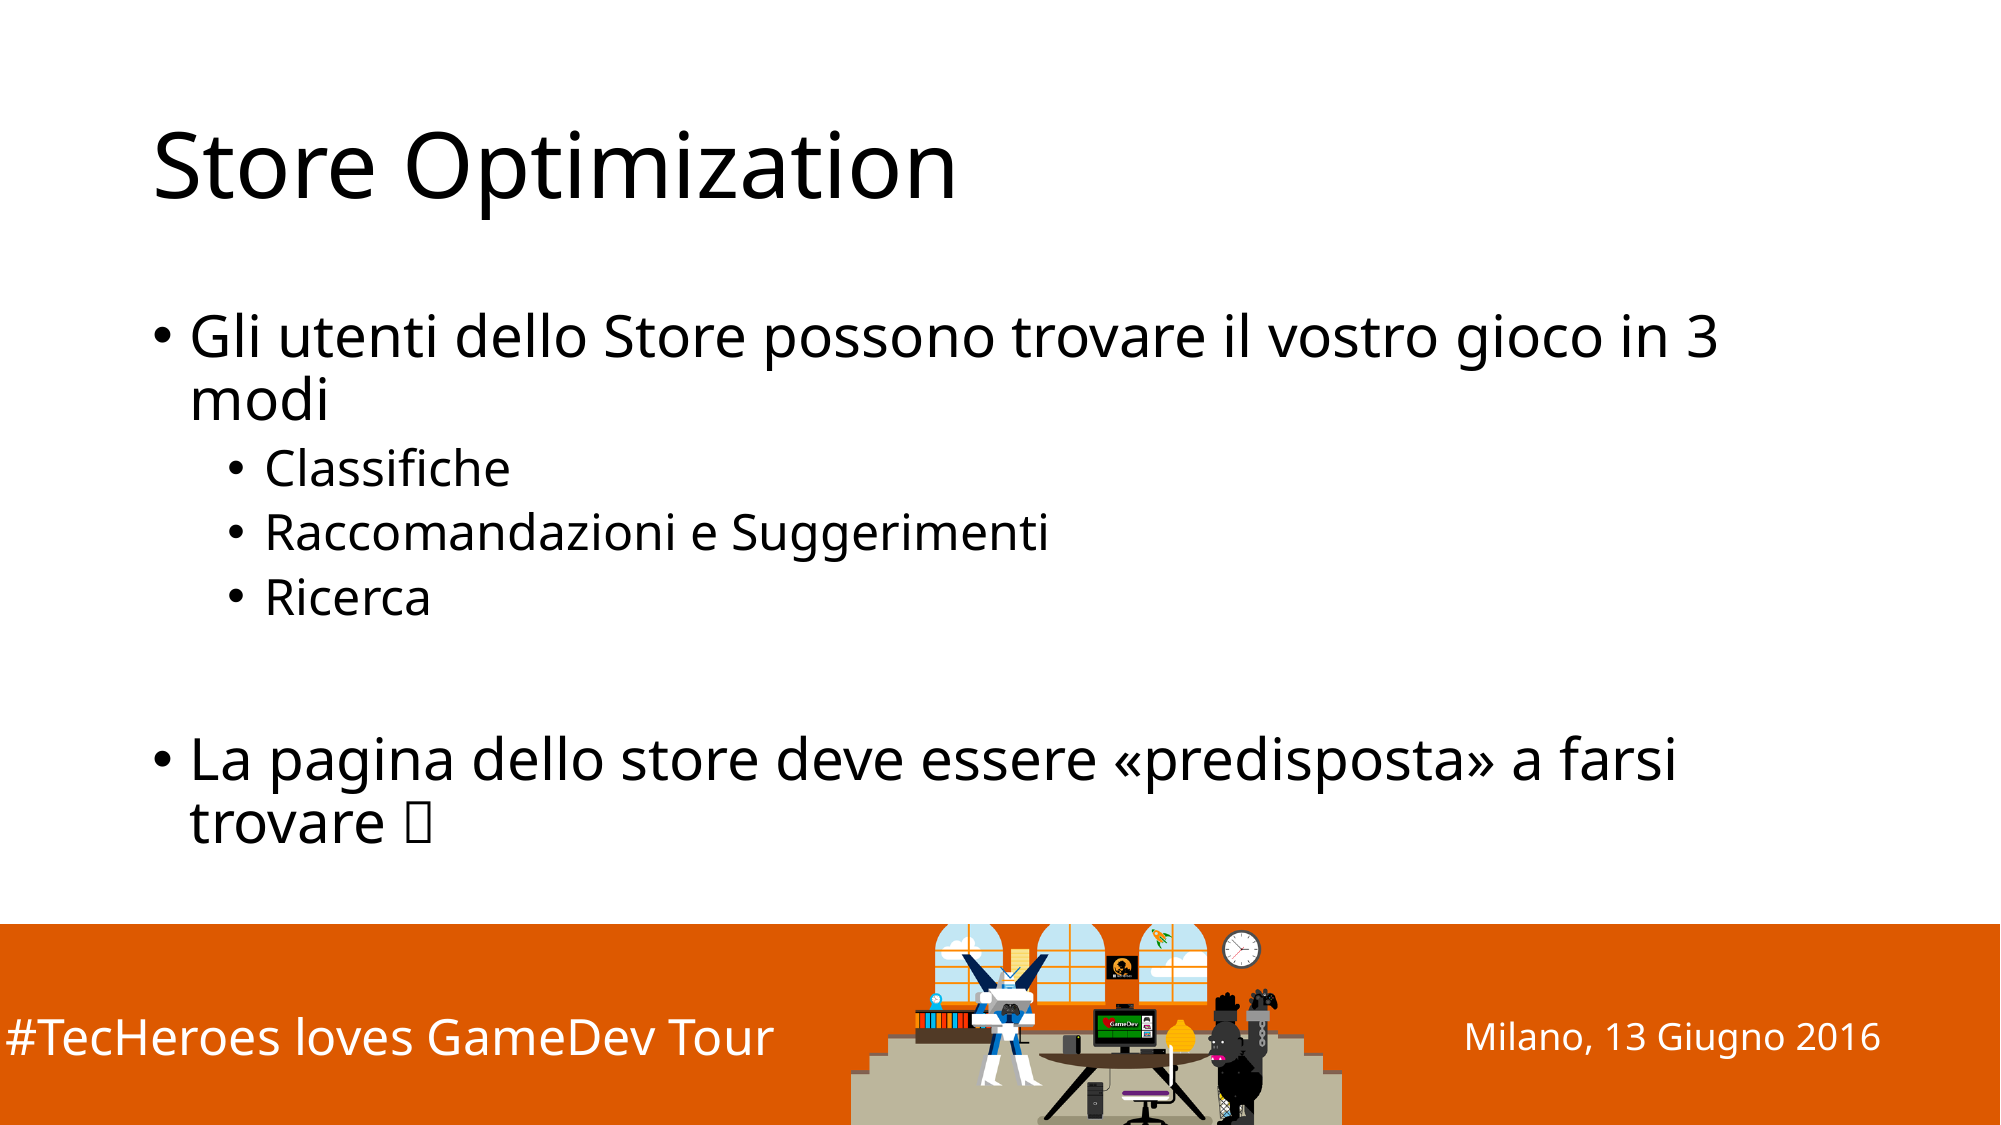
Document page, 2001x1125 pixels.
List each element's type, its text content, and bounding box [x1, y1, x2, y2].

list Gli utenti dello Store possono trovare il vostro gioco in 3 modi Classifiche Raccomandazioni e Suggerimenti Ricerca La pagina dello store deve essere «predisposta» a farsi trovare  [137, 299, 1863, 892]
title Store Optimization [137, 59, 1863, 278]
picture [0, 924, 2000, 1125]
